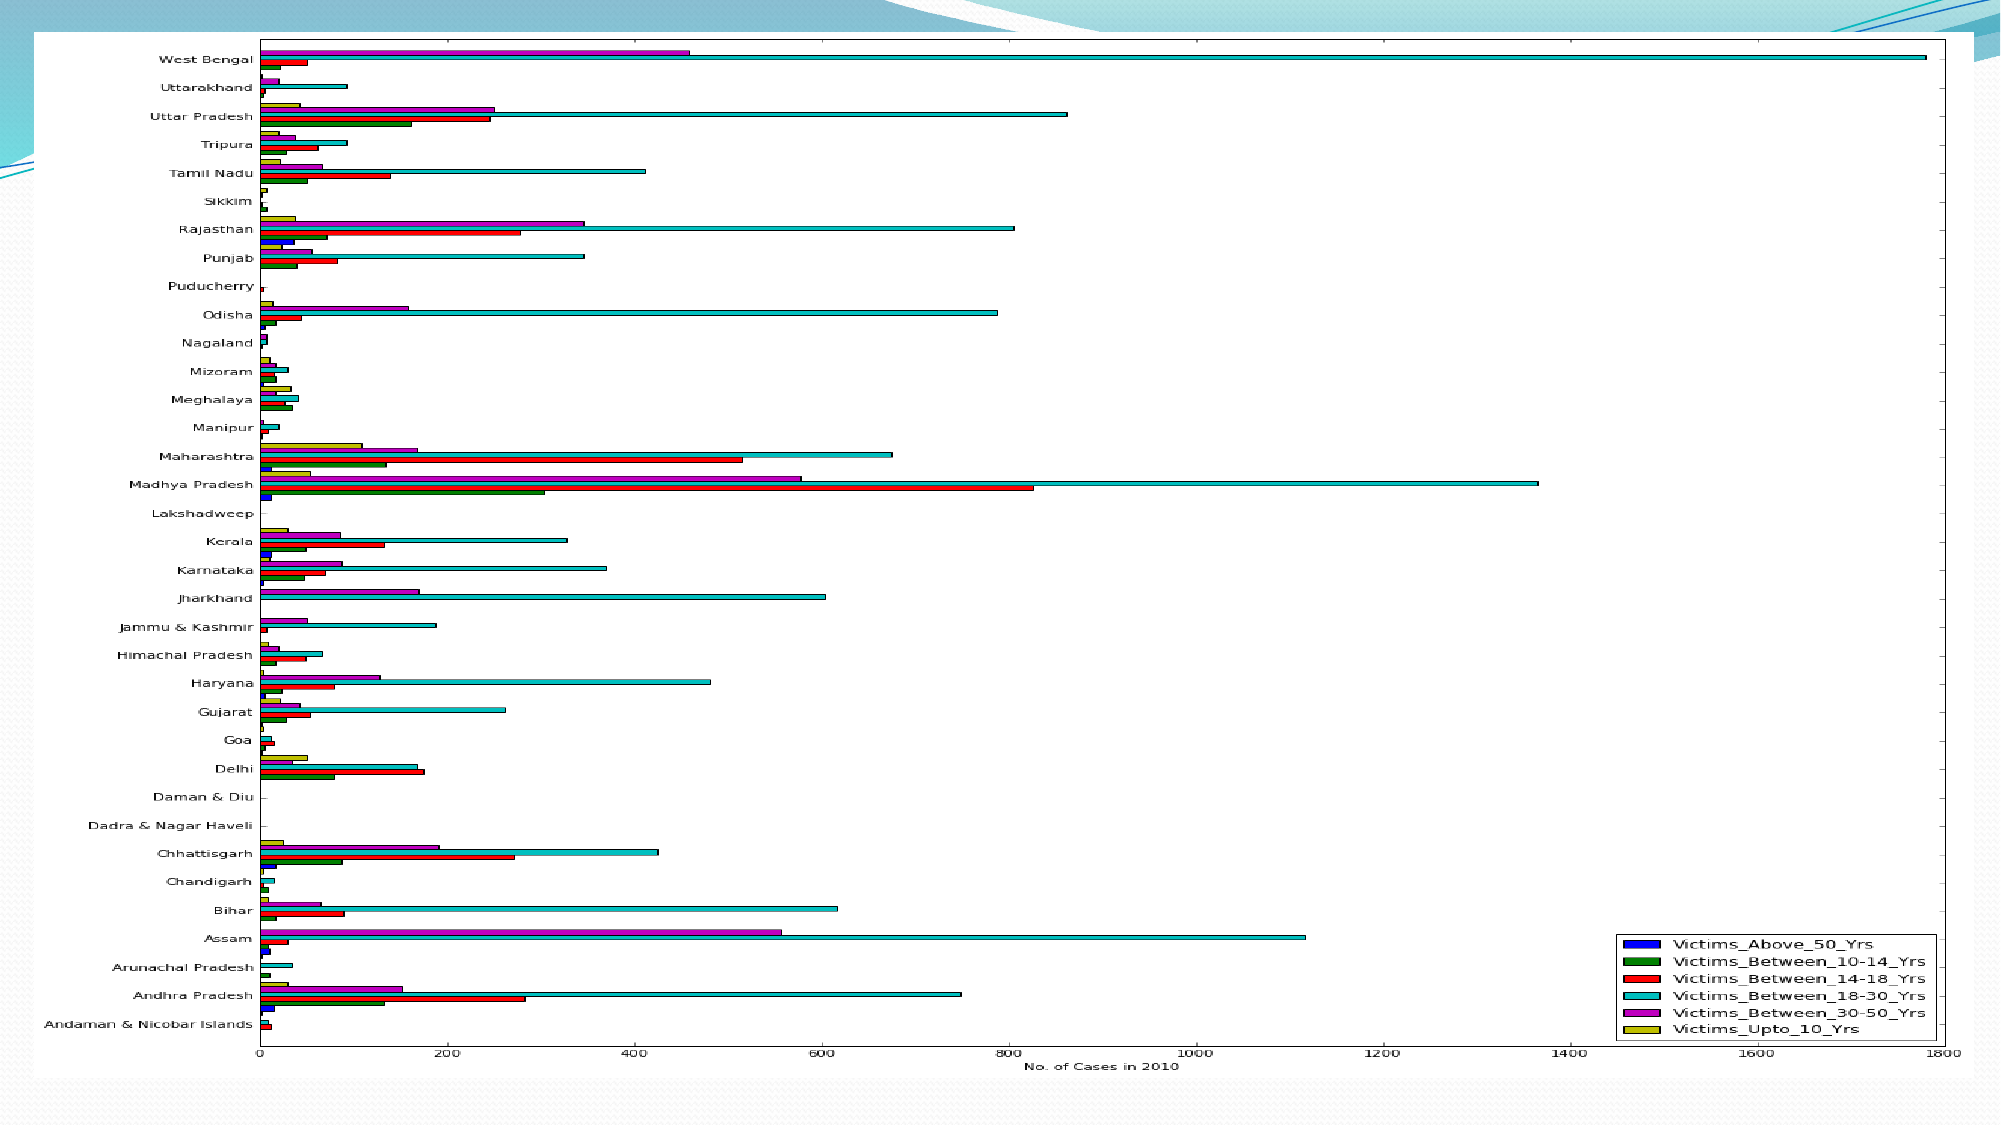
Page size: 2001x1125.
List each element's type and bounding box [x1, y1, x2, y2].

list [34, 31, 1974, 1079]
